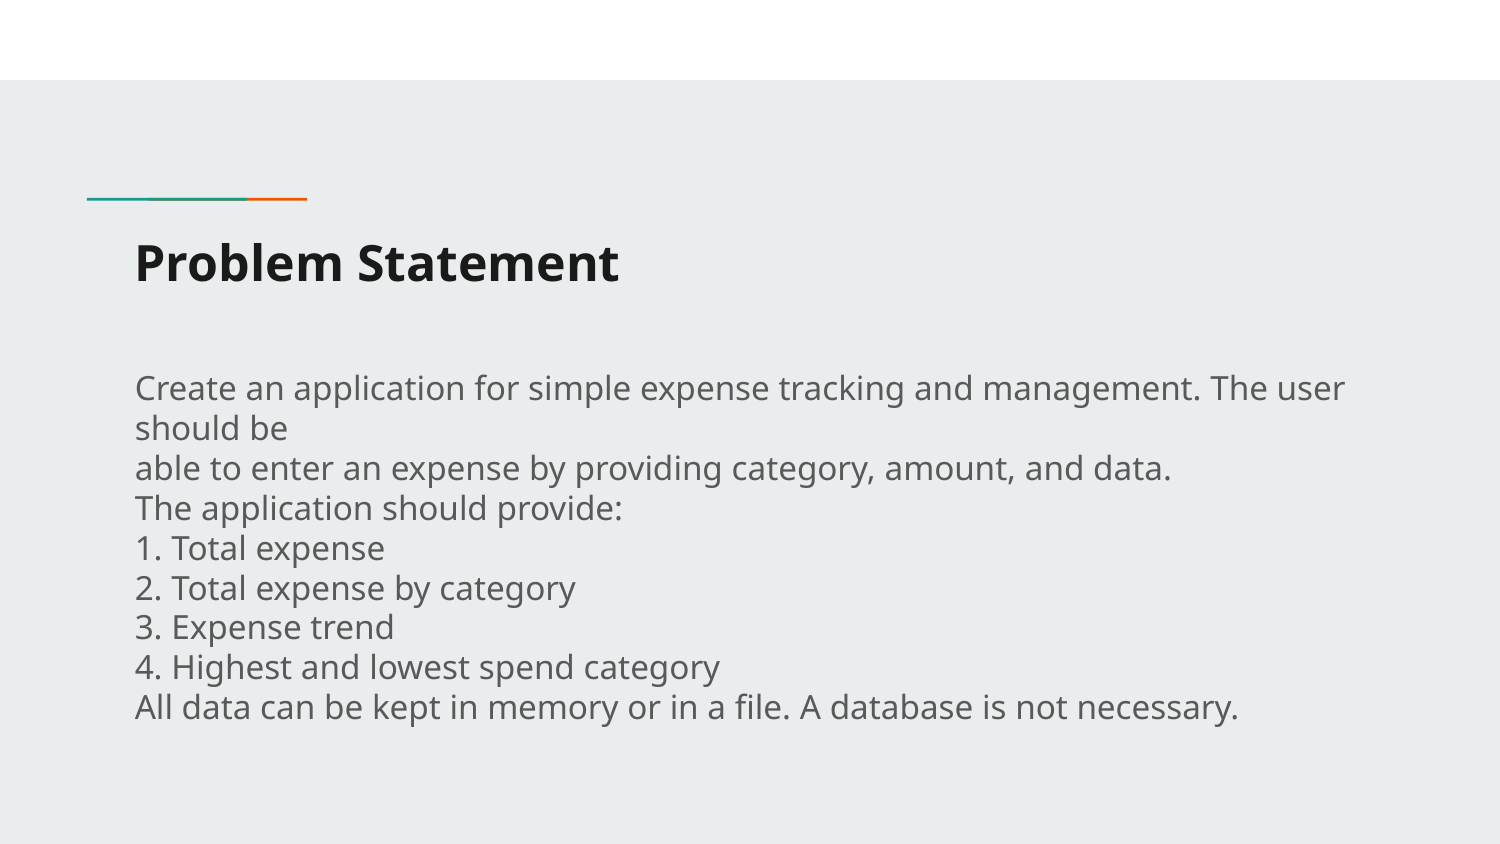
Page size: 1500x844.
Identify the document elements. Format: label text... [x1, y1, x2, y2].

subtitle Create an application for simple expense tracking and management. The user should be able to enter an expense by providing category, amount, and data. The application should provide: 1. Total expense 2. Total expense by category 3. Expense trend 4. Highest and lowest spend category All data can be kept in memory or in a file. A database is not necessary. [119, 352, 1381, 771]
title Problem Statement [119, 216, 1381, 339]
